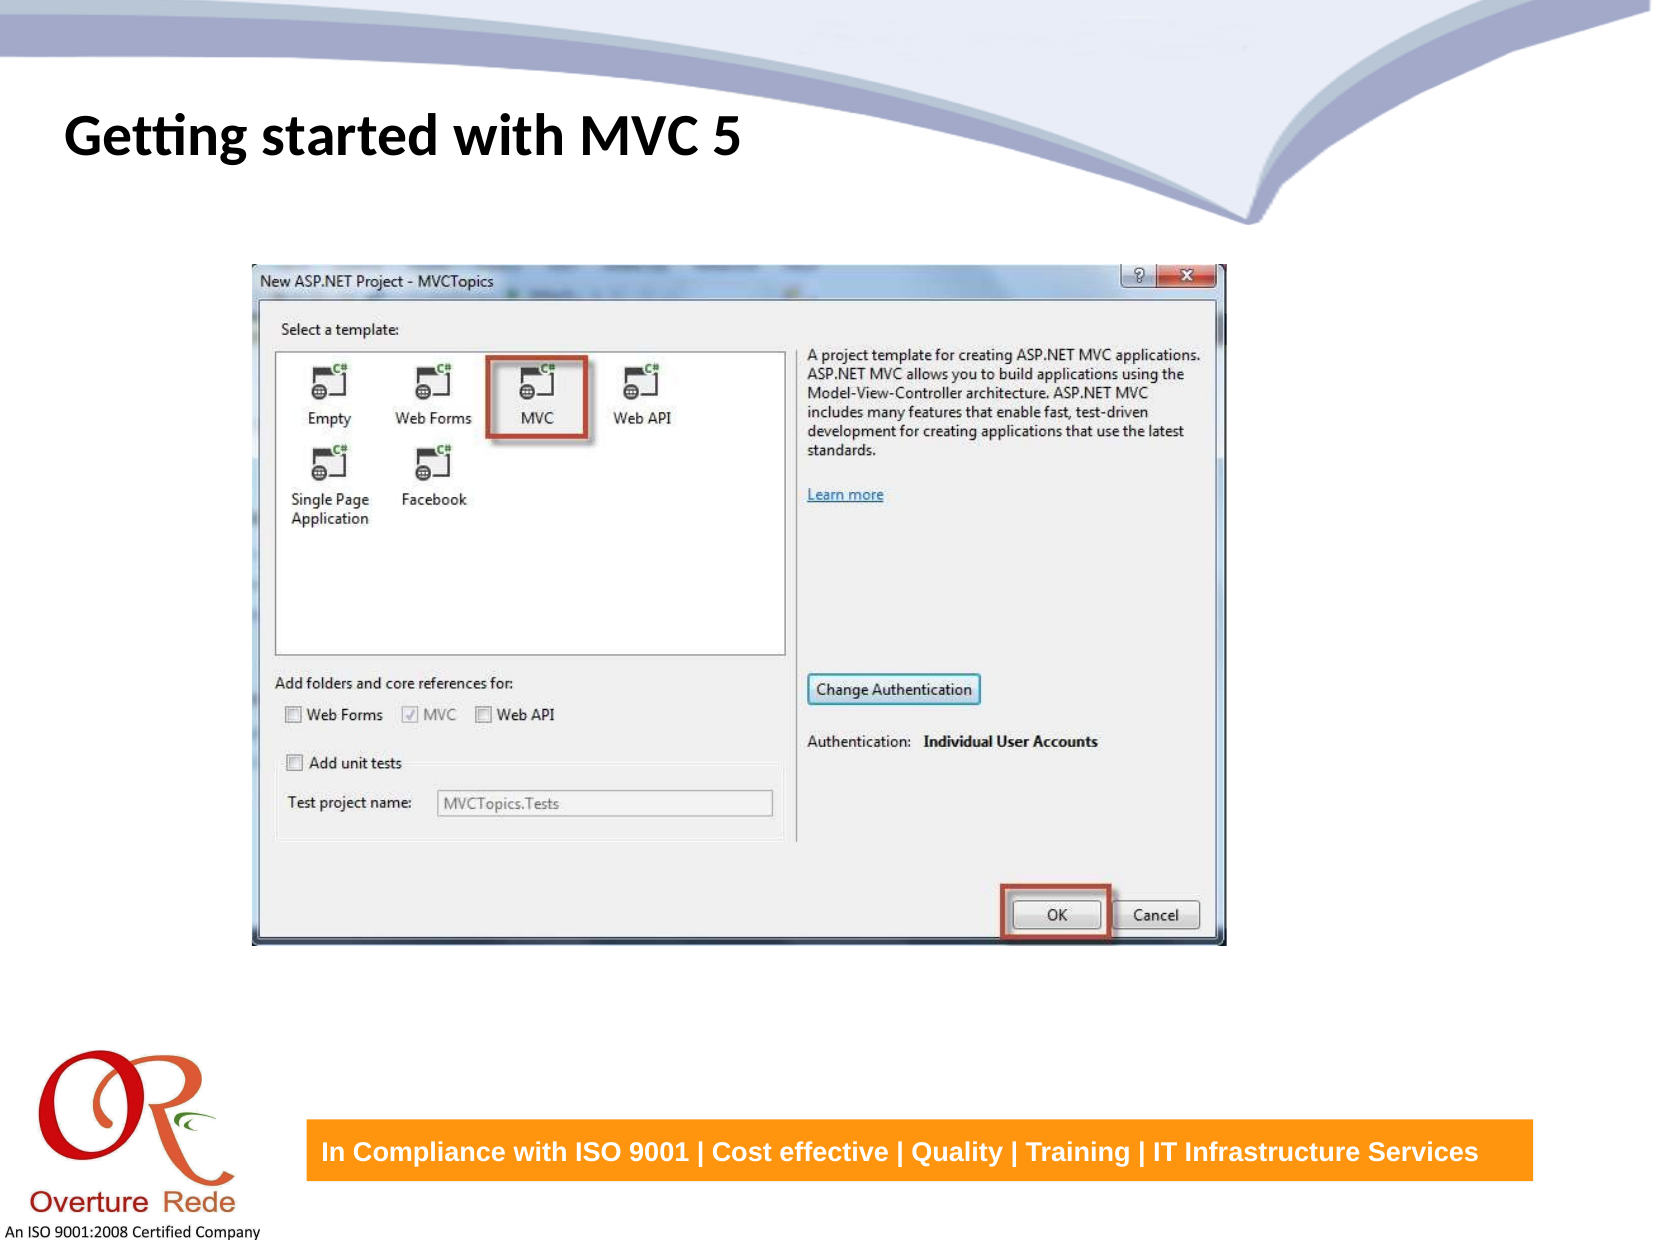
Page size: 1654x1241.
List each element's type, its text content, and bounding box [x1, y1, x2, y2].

text_box Getting started with MVC 5 [62, 107, 854, 181]
text_box [251, 264, 1227, 946]
picture [0, 0, 1654, 225]
picture [5, 1050, 260, 1240]
